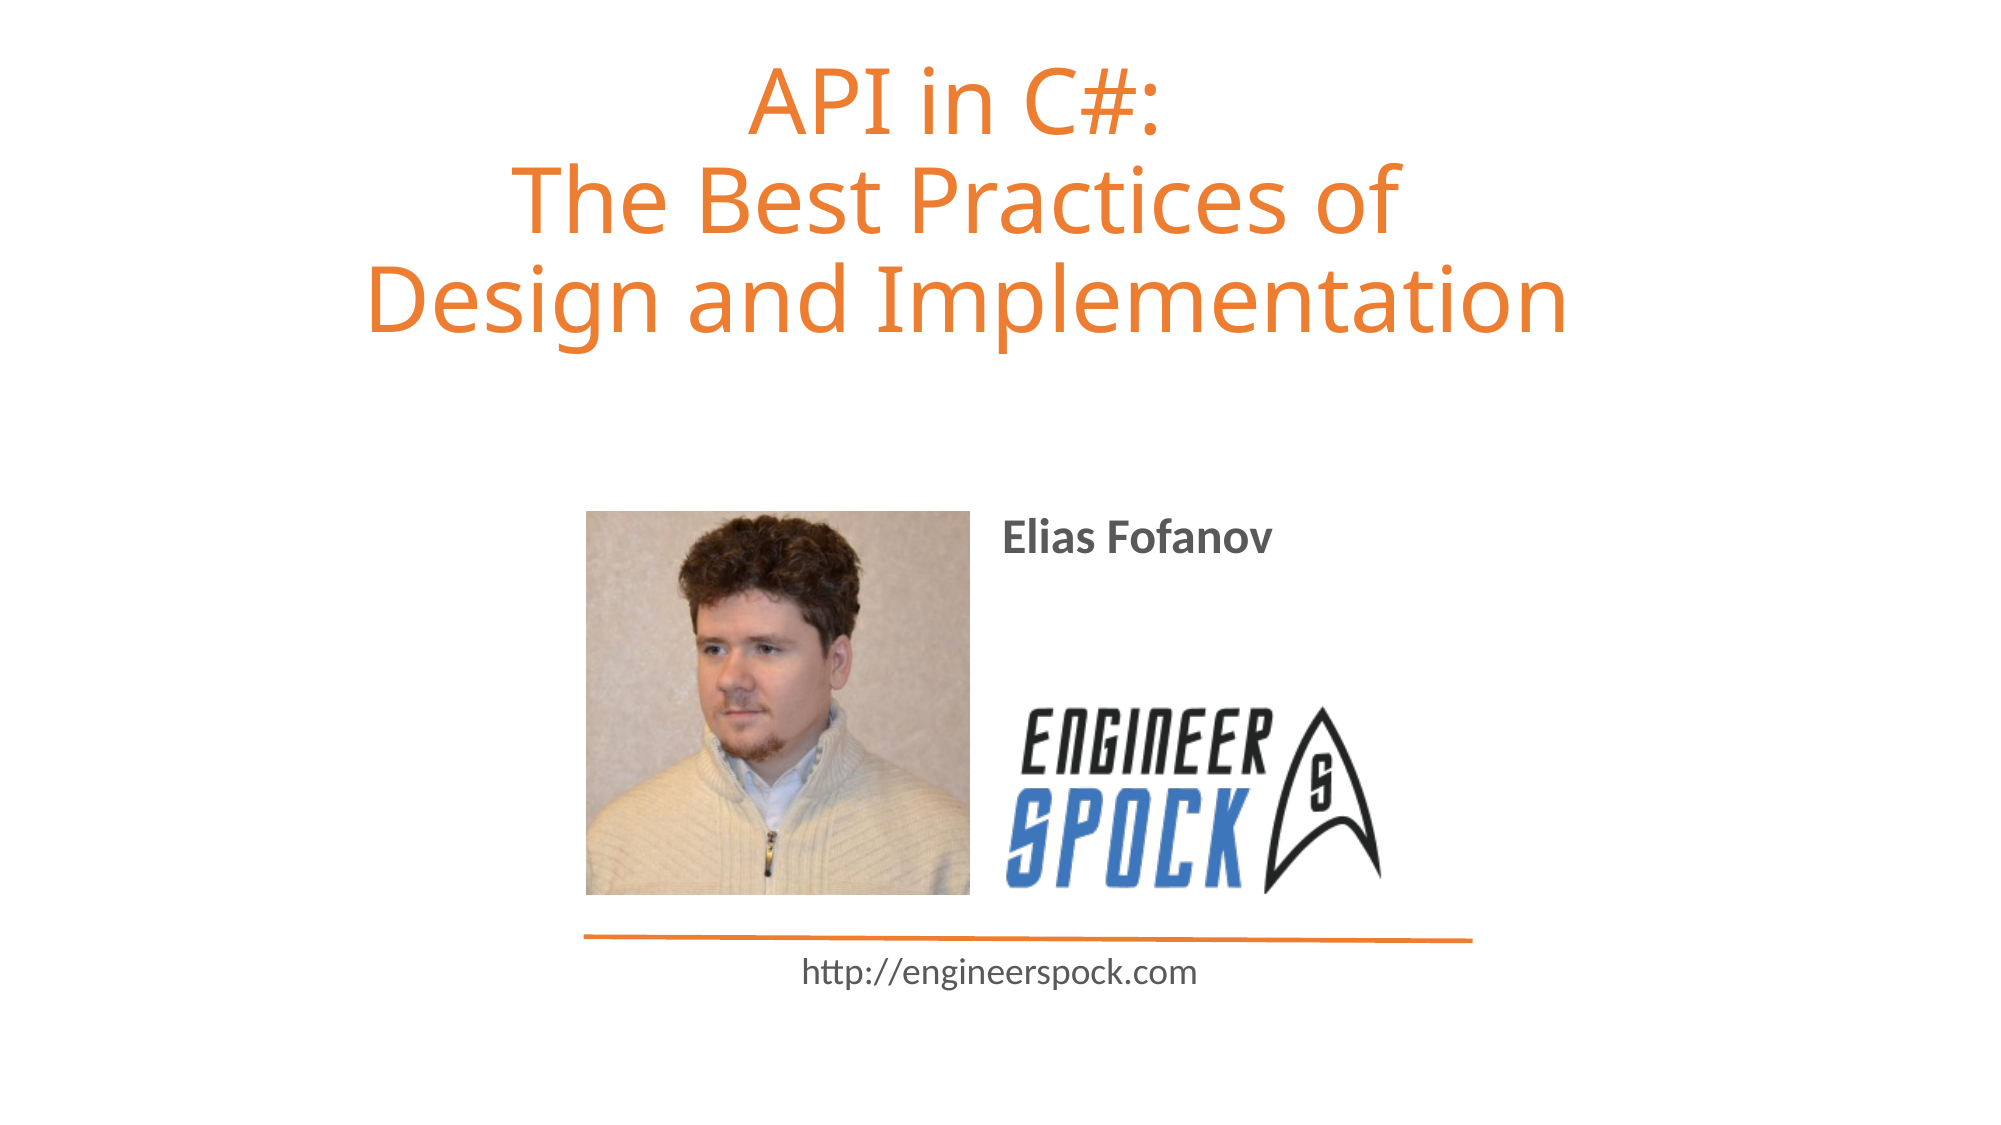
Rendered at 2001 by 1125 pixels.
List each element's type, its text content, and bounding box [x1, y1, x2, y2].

title API in C#: The Best Practices of Design and Implementation [24, 24, 1911, 383]
picture [586, 511, 1689, 896]
